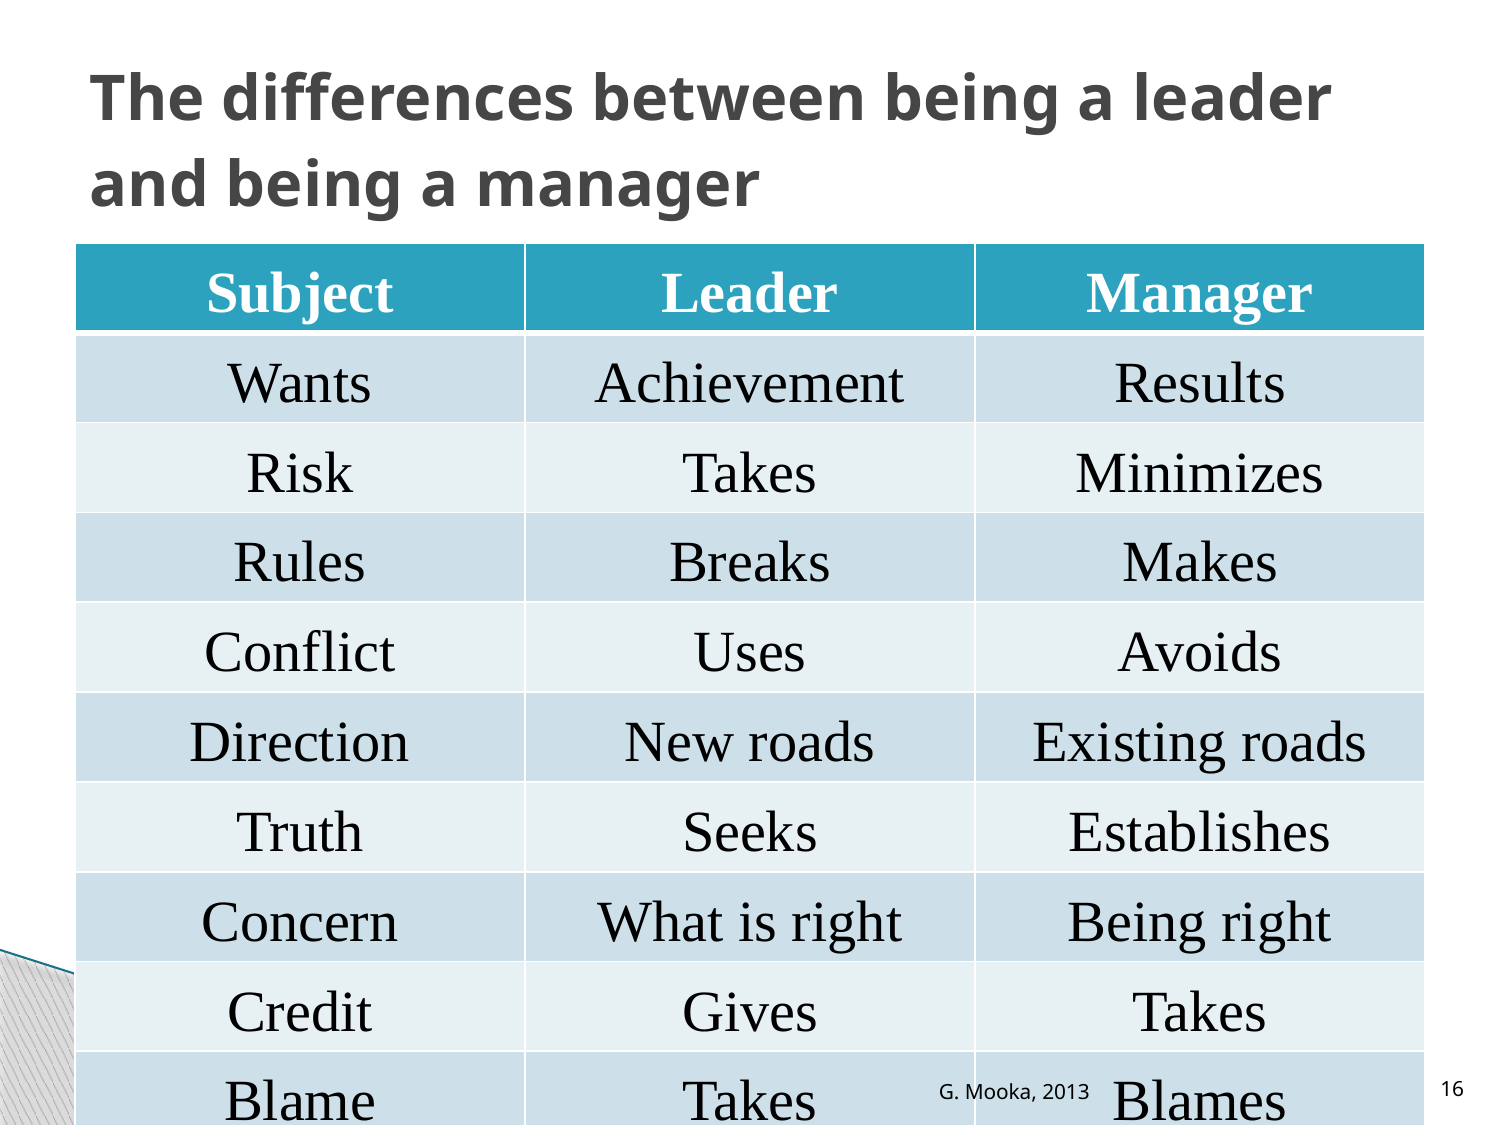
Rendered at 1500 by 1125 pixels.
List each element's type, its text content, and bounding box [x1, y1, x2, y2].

table_cell Wants [76, 336, 524, 422]
table_cell Avoids [976, 603, 1424, 691]
table_cell Blames [976, 1052, 1424, 1125]
table_cell Being right [976, 873, 1424, 961]
table_cell Takes [976, 962, 1424, 1050]
footer G. Mooka, 2013 [718, 1051, 1105, 1112]
table_header Leader [526, 244, 974, 330]
table_cell Existing roads [976, 693, 1424, 781]
table_cell Takes [526, 1052, 974, 1125]
table_cell New roads [526, 693, 974, 781]
table_cell Establishes [976, 783, 1424, 871]
table_cell Concern [76, 873, 524, 961]
table_cell Conflict [76, 603, 524, 691]
table_header Subject [76, 244, 524, 330]
title The differences between being a leader and being a manager [75, 45, 1425, 233]
table_cell Results [976, 336, 1424, 422]
table_cell Achievement [526, 336, 974, 422]
table_header Manager [976, 244, 1424, 330]
table_cell What is right [526, 873, 974, 961]
table_cell Minimizes [976, 423, 1424, 512]
table_cell Seeks [526, 783, 974, 871]
slide_number 16 [1418, 1051, 1479, 1112]
table_cell Truth [76, 783, 524, 871]
table_cell Rules [76, 513, 524, 601]
table_cell Breaks [526, 513, 974, 601]
table_cell Makes [976, 513, 1424, 601]
table_cell Credit [76, 962, 524, 1050]
table_cell Gives [526, 962, 974, 1050]
table_cell Risk [76, 423, 524, 512]
table_cell Takes [526, 423, 974, 512]
table_cell Uses [526, 603, 974, 691]
table_cell Blame [76, 1052, 524, 1125]
table_cell Direction [76, 693, 524, 781]
